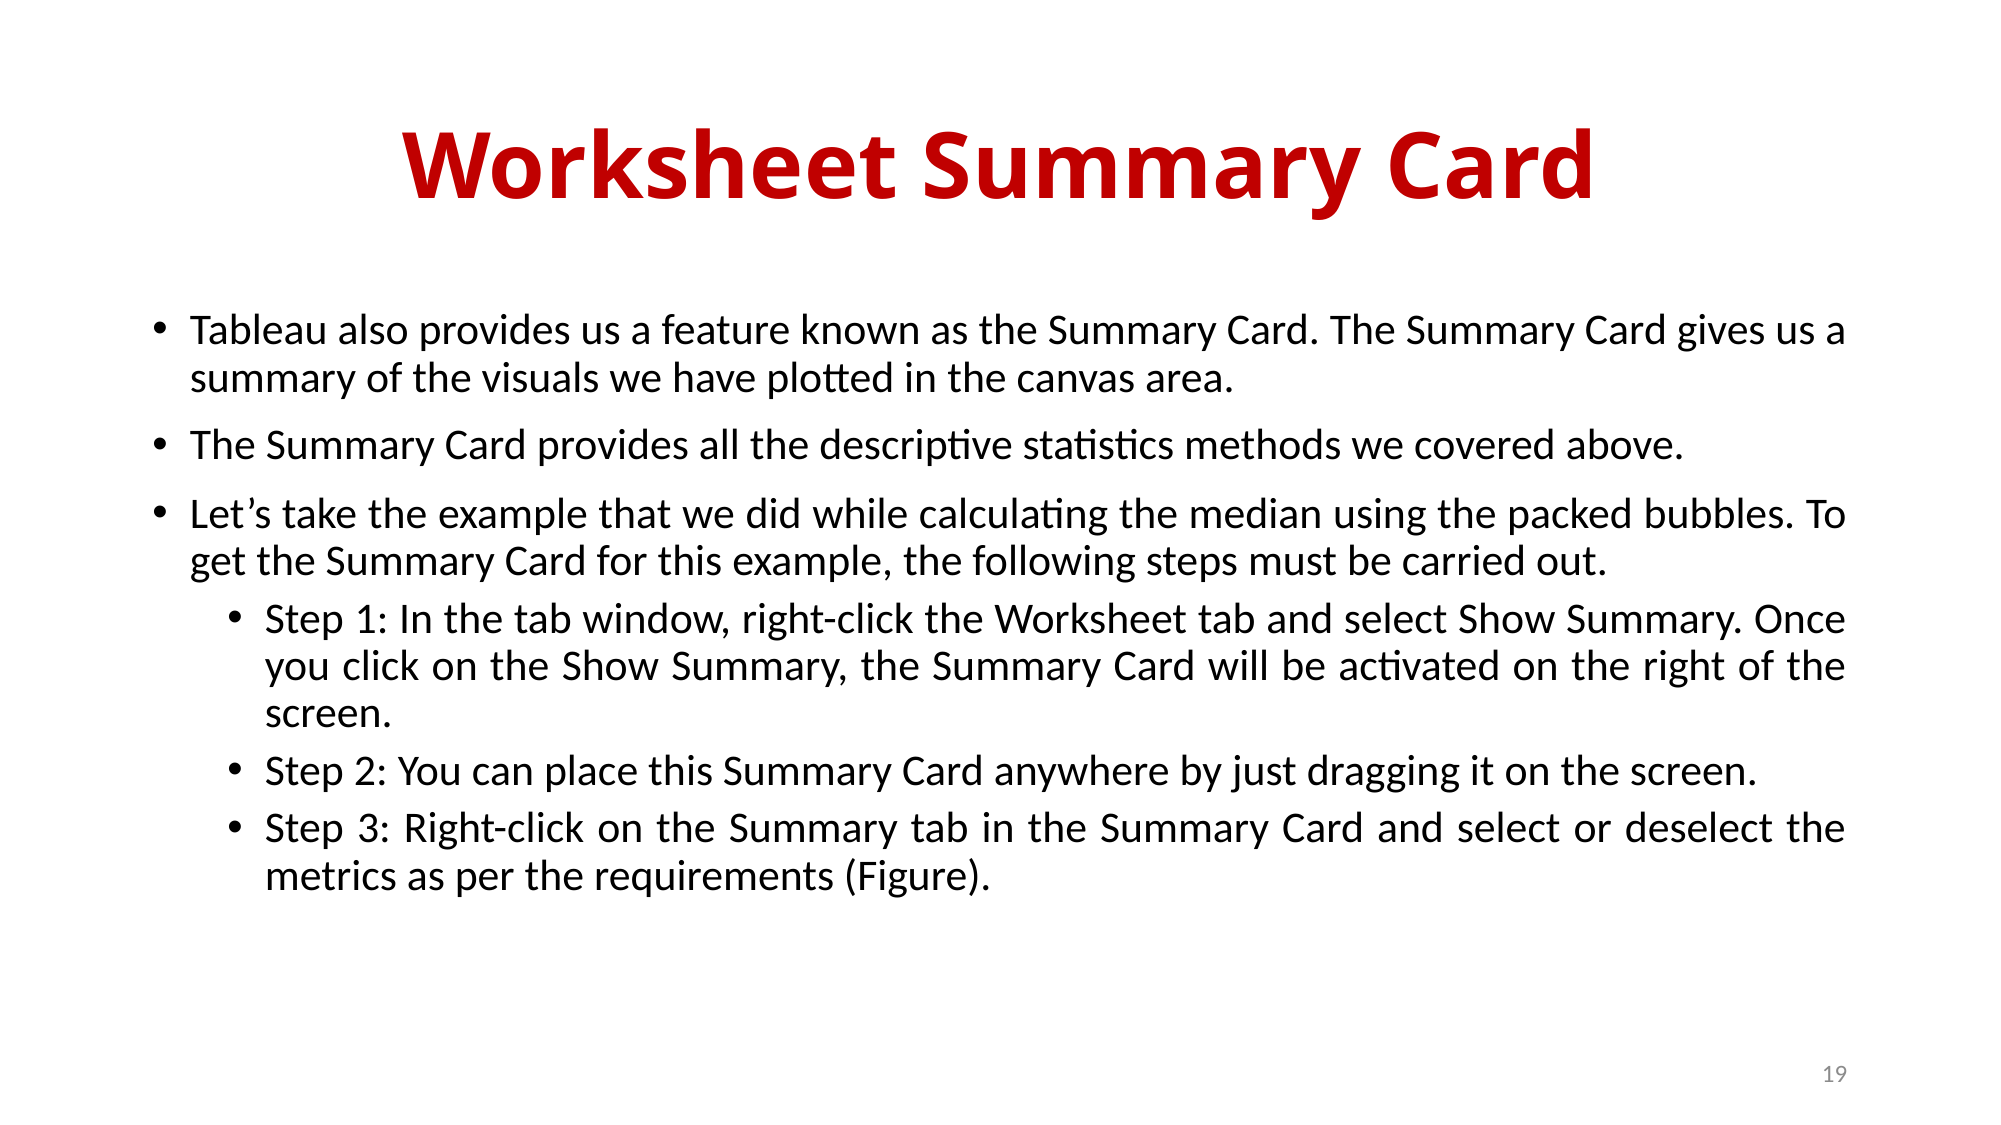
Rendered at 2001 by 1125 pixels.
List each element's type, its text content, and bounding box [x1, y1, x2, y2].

list Tableau also provides us a feature known as the Summary Card. The Summary Card gives us a summary of the visuals we have plotted in the canvas area. The Summary Card provides all the descriptive statistics methods we covered above. Let’s take the example that we did while calculating the median using the packed bubbles. To get the Summary Card for this example, the following steps must be carried out. Step 1: In the tab window, right-click the Worksheet tab and select Show Summary. Once you click on the Show Summary, the Summary Card will be activated on the right of the screen. Step 2: You can place this Summary Card anywhere by just dragging it on the screen. Step 3: Right-click on the Summary tab in the Summary Card and select or deselect the metrics as per the requirements (Figure). [137, 299, 1863, 1014]
title Worksheet Summary Card [137, 59, 1863, 278]
slide_number 19 [1412, 1042, 1863, 1103]
